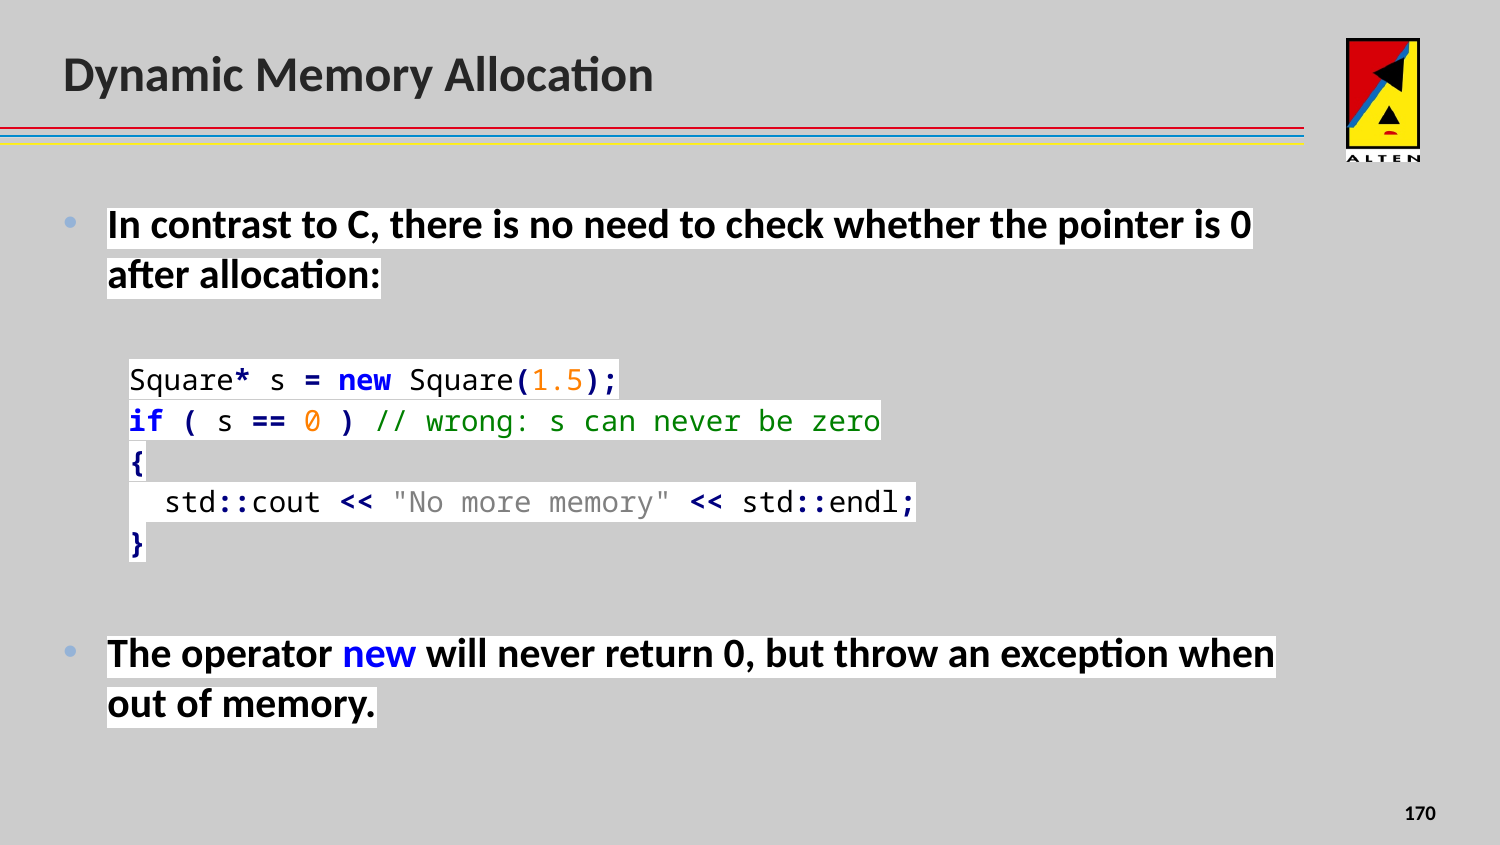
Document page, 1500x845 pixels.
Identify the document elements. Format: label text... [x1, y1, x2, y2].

picture [0, 138, 1304, 145]
list In contrast to C, there is no need to check whether the pointer is 0 after allocation: Square* s = new Square(1.5); if ( s == 0 ) // wrong: s can never be zero { std::cout << "No more memory" << std::endl; } The operator new will never return 0, but throw an exception when out of memory. [62, 196, 1303, 845]
picture [1346, 38, 1420, 162]
slide_number 8 [1322, 778, 1437, 845]
title Dynamic Memory Allocation [63, 15, 1305, 128]
picture [0, 127, 1304, 134]
